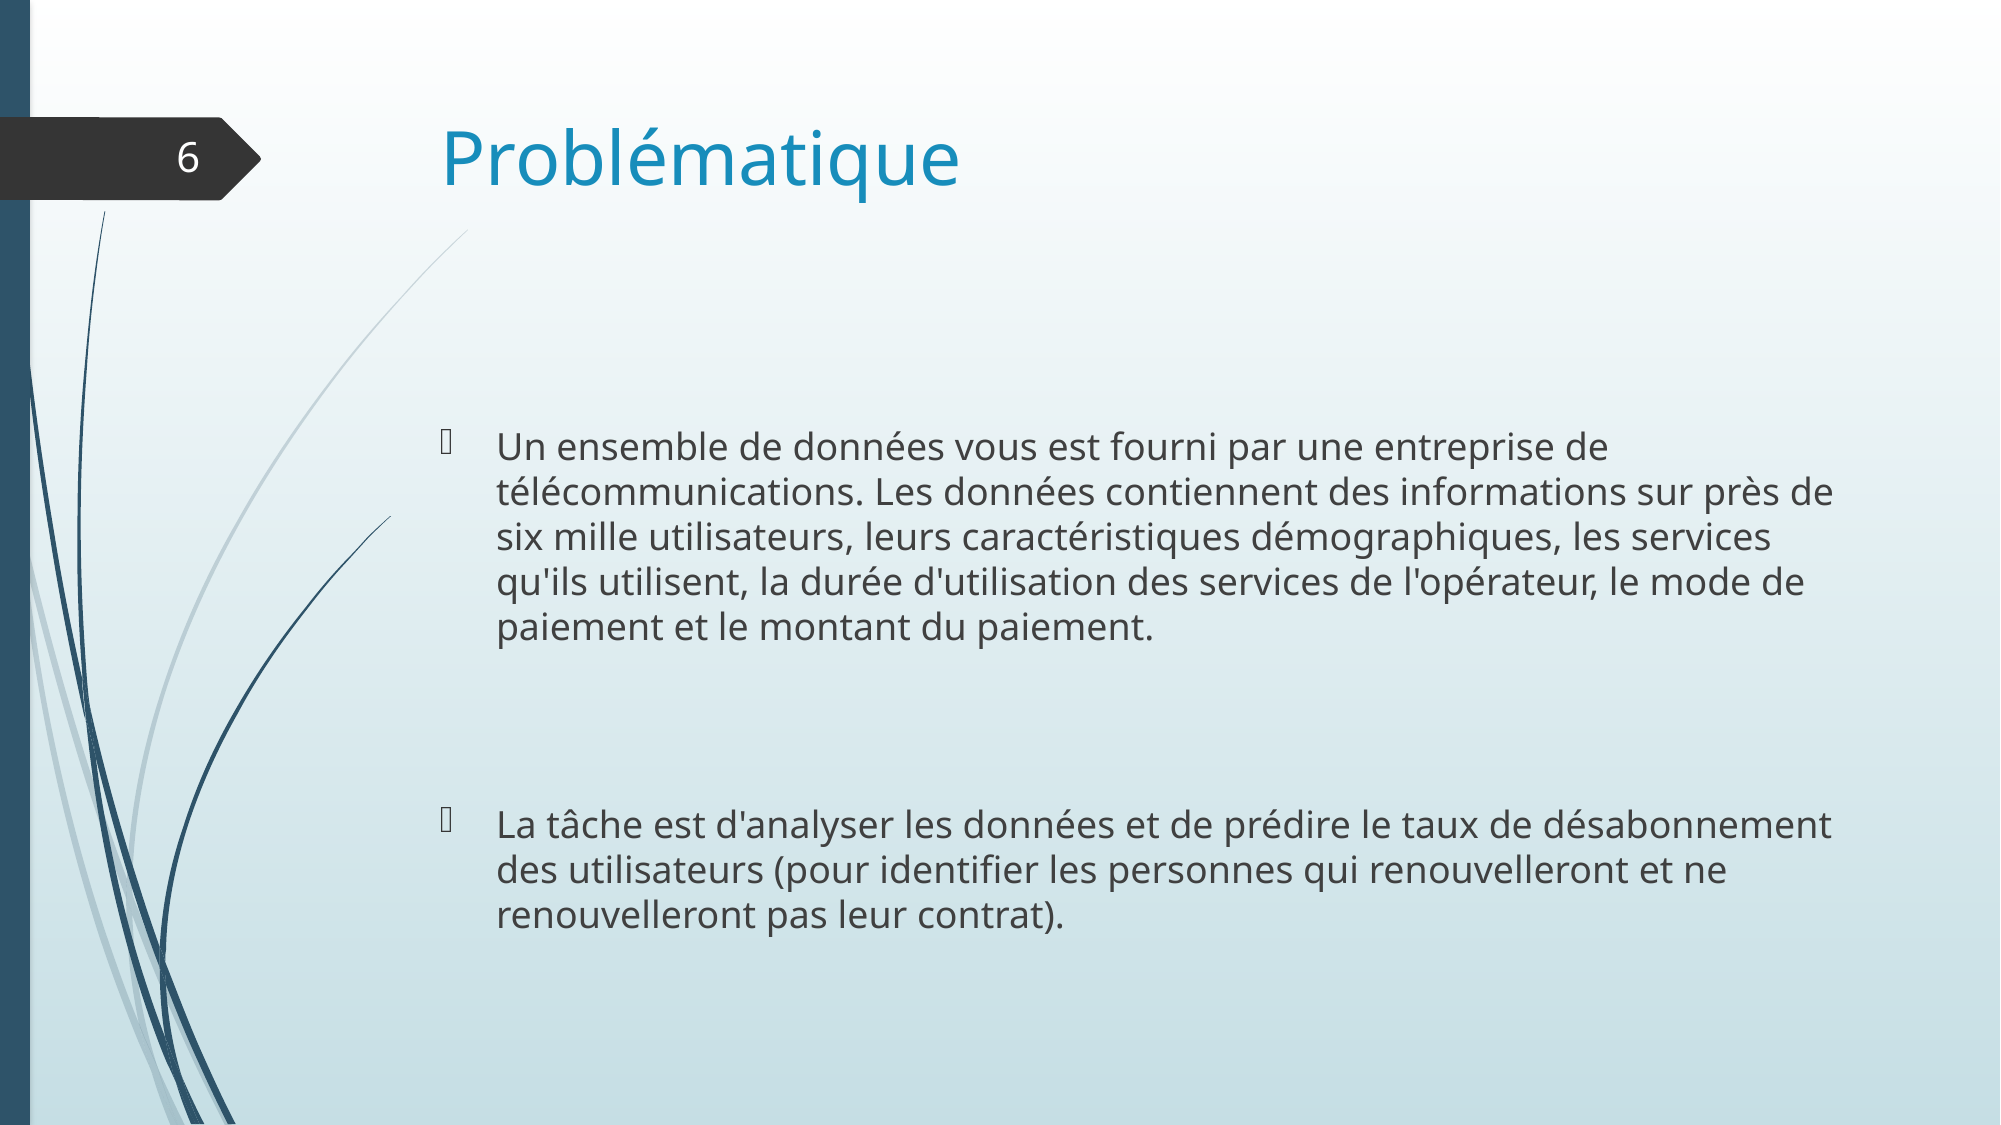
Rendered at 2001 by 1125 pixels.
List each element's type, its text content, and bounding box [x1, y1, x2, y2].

title Problématique [425, 102, 1888, 313]
slide_number 6 [87, 129, 216, 190]
list Un ensemble de données vous est fourni par une entreprise de télécommunications. Les données contiennent des informations sur près de six mille utilisateurs, leurs caractéristiques démographiques, les services qu'ils utilisent, la durée d'utilisation des services de l'opérateur, le mode de paiement et le montant du paiement. La tâche est d'analyser les données et de prédire le taux de désabonnement des utilisateurs (pour identifier les personnes qui renouvelleront et ne renouvelleront pas leur contrat). [424, 350, 1888, 970]
